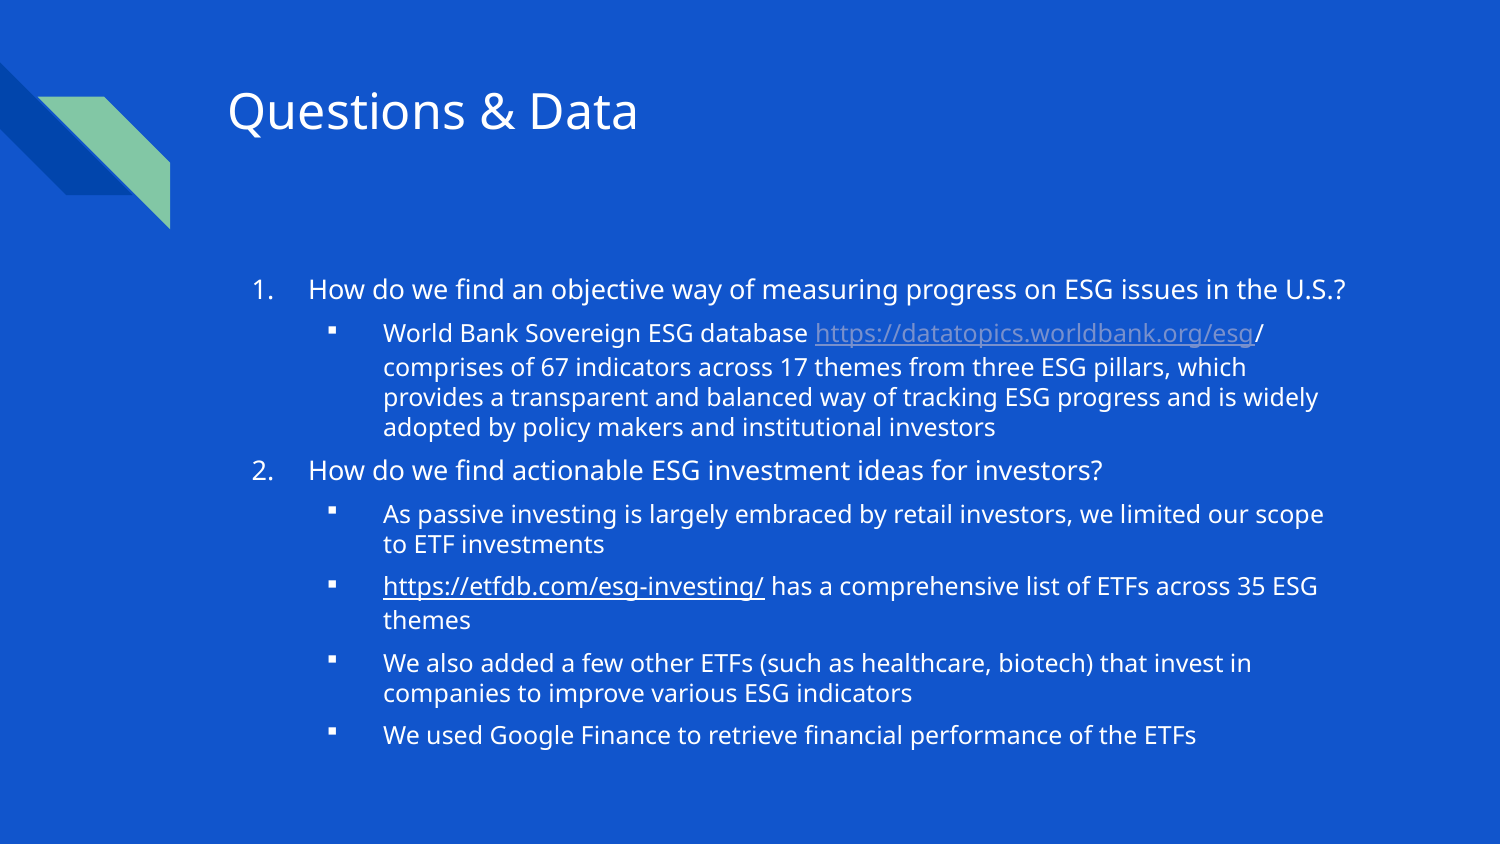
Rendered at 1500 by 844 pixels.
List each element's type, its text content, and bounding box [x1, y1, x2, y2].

title Questions & Data [212, 64, 1368, 215]
list How do we find an objective way of measuring progress on ESG issues in the U.S.? World Bank Sovereign ESG database https://datatopics.worldbank.org/esg/ comprises of 67 indicators across 17 themes from three ESG pillars, which provides a transparent and balanced way of tracking ESG progress and is widely adopted by policy makers and institutional investors How do we find actionable ESG investment ideas for investors? As passive investing is largely embraced by retail investors, we limited our scope to ETF investments https://etfdb.com/esg-investing/ has a comprehensive list of ETFs across 35 ESG themes We also added a few other ETFs (such as healthcare, biotech) that invest in companies to improve various ESG indicators We used Google Finance to retrieve financial performance of the ETFs [212, 257, 1368, 735]
